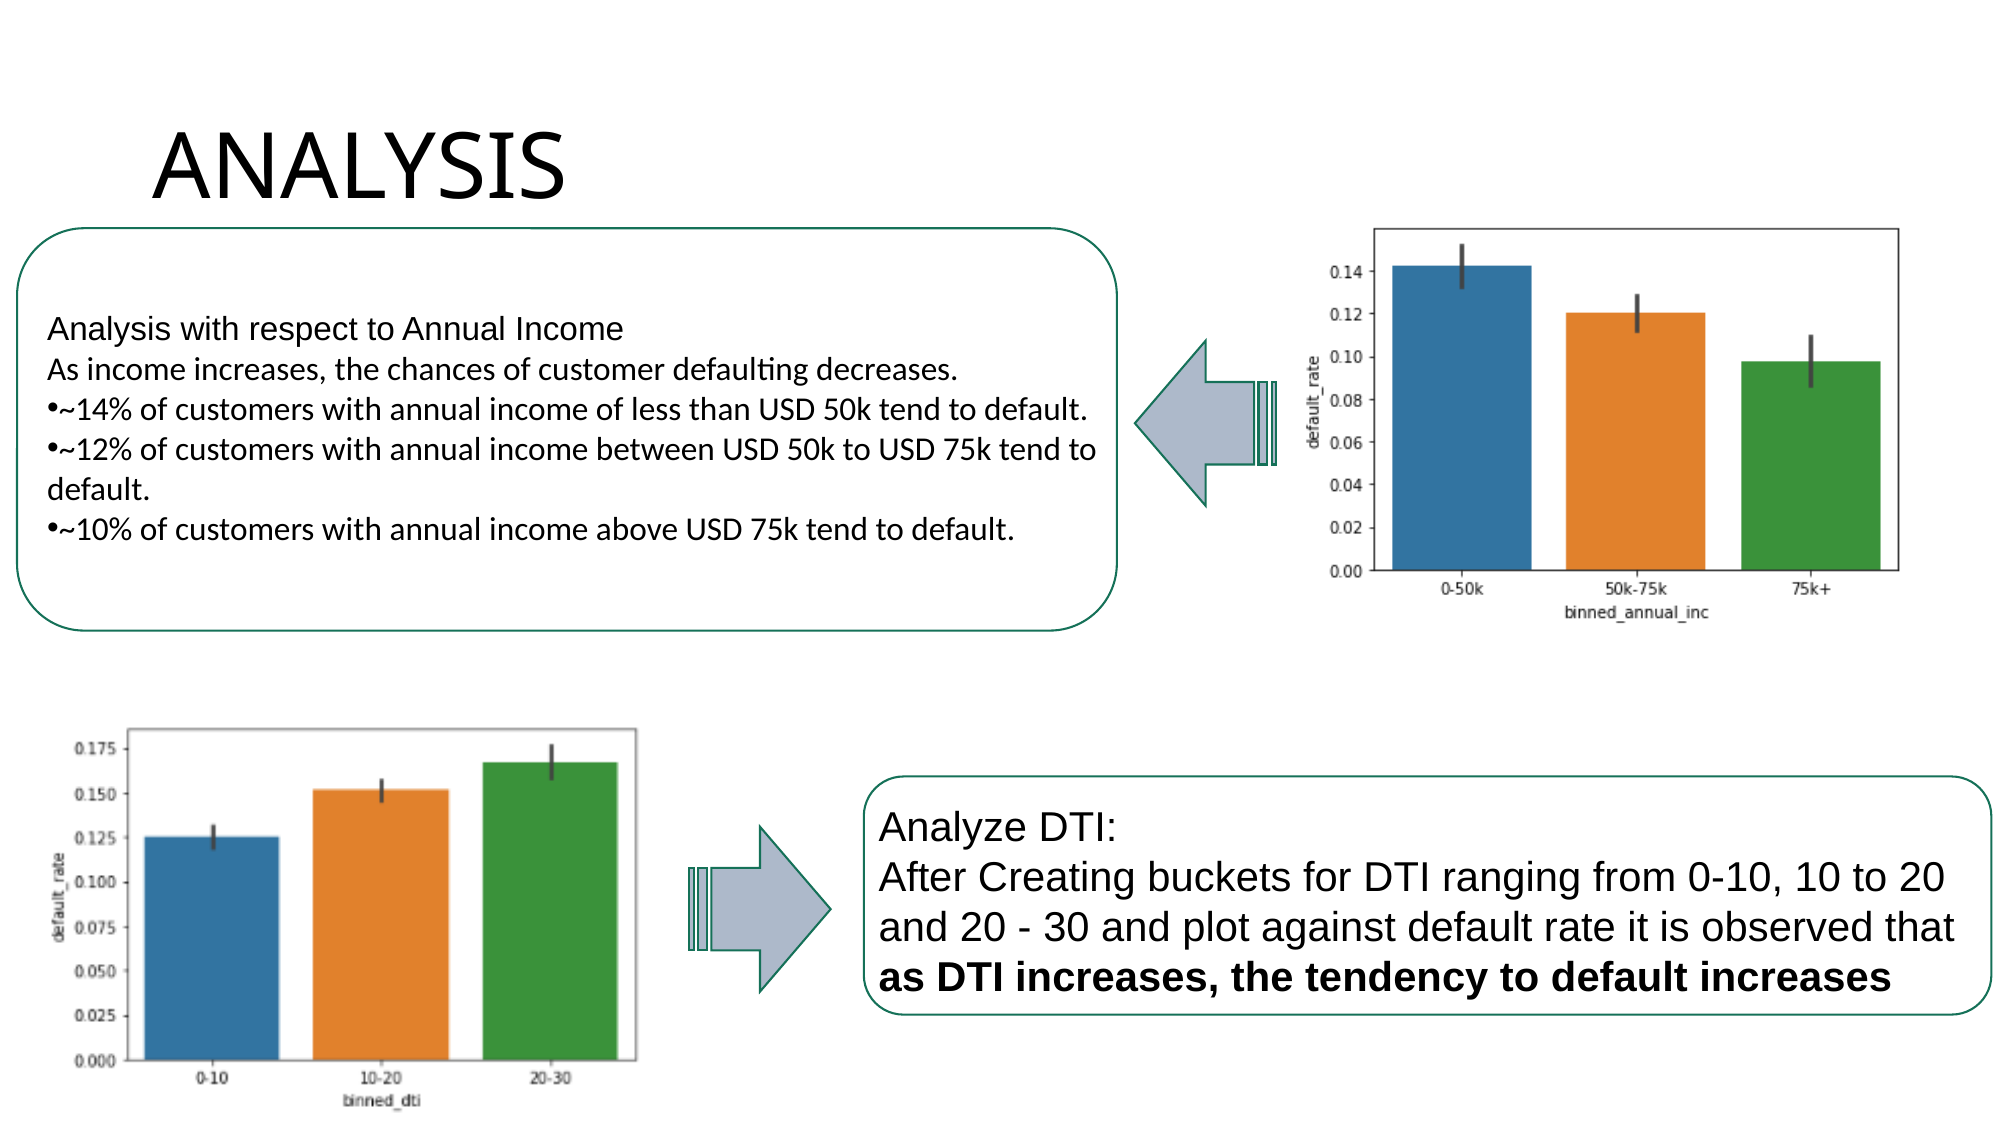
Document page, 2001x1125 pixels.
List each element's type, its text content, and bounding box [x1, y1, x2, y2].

text_box [1271, 381, 1277, 466]
picture [1294, 219, 1909, 631]
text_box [32, 698, 1992, 1125]
text_box [15, 227, 1118, 632]
text_box Analysis with respect to Annual Income As income increases, the chances of customer defaulting decreases. ~14% of customers with annual income of less than USD 50k tend to default. ~12% of customers with annual income between USD 50k to USD 75k tend to default. ~10% of customers with annual income above USD 75k tend to default. [32, 300, 1127, 555]
text_box [1257, 381, 1268, 466]
title ANALYSIS [137, 59, 1863, 278]
text_box [1133, 337, 1256, 509]
